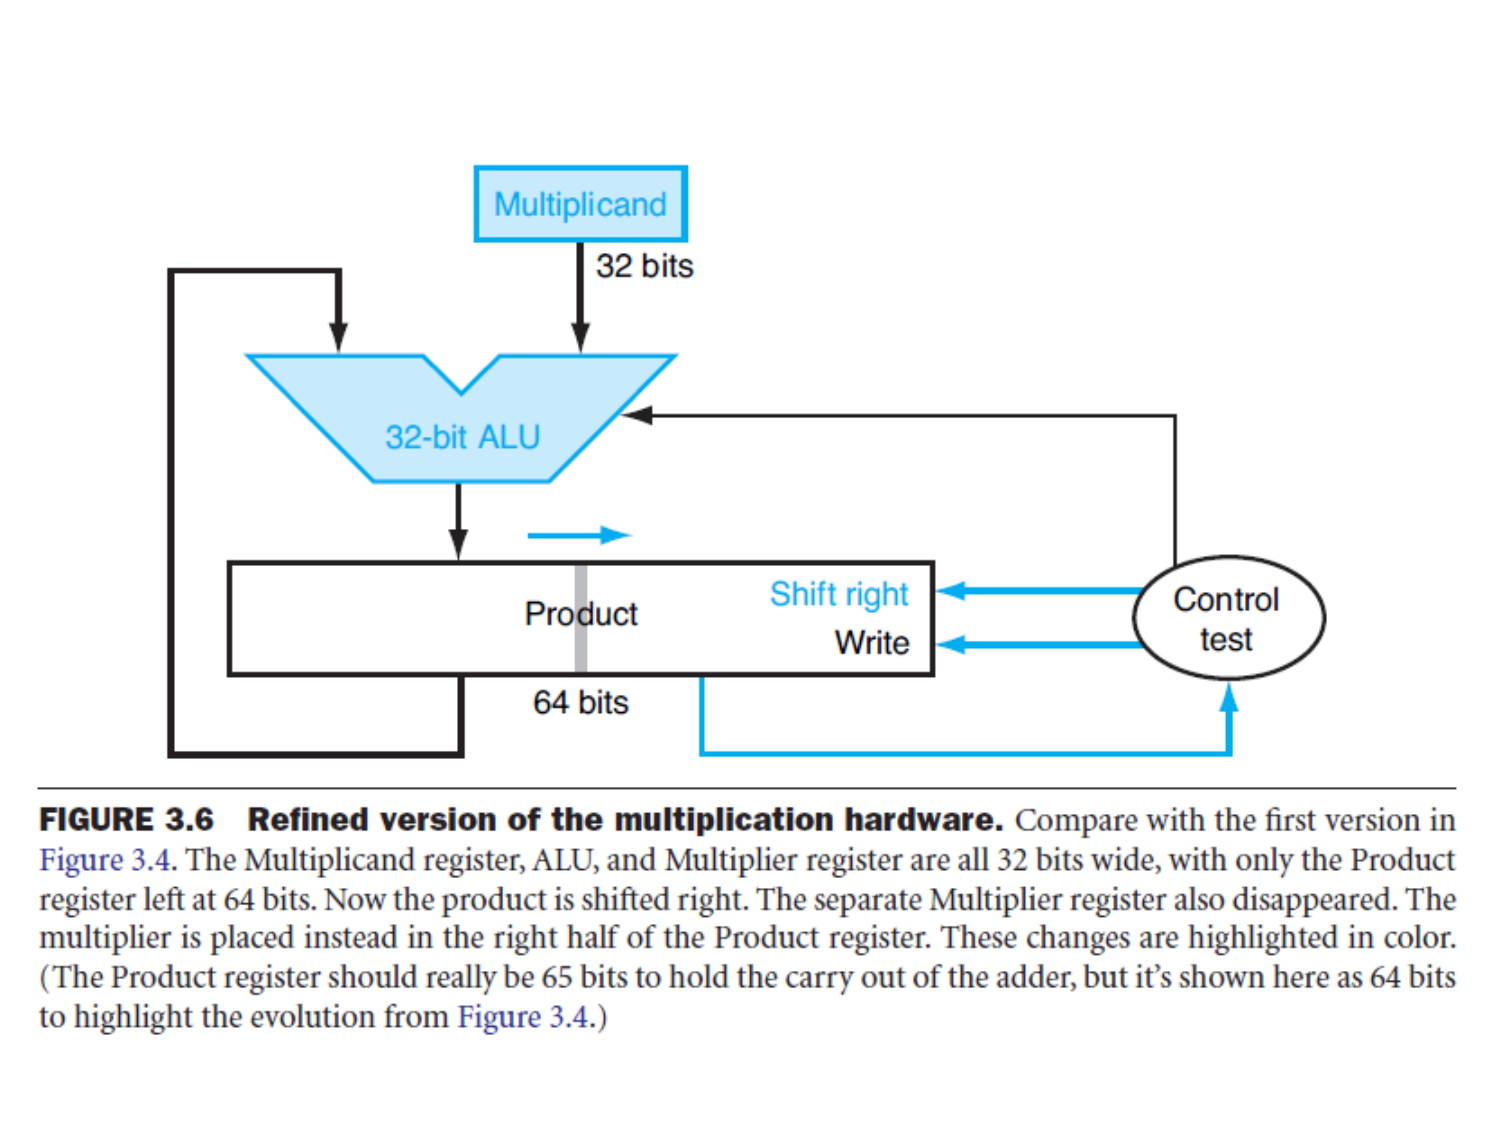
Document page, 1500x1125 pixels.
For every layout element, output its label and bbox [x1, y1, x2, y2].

picture [0, 124, 1482, 1063]
